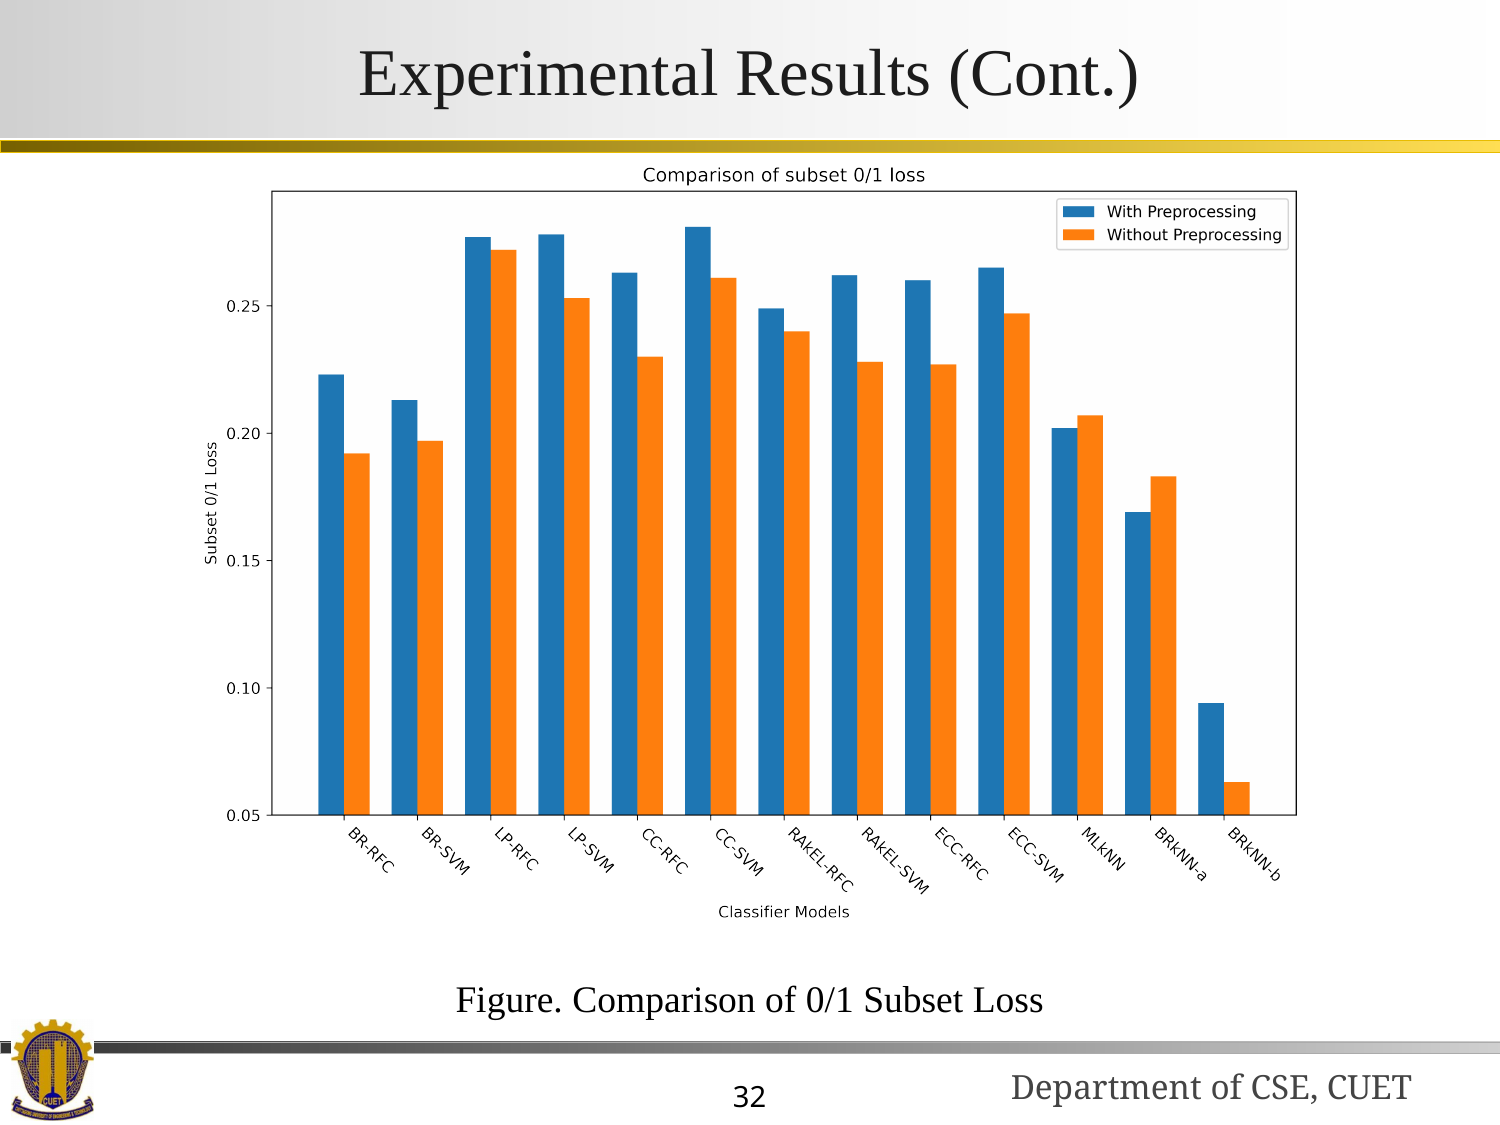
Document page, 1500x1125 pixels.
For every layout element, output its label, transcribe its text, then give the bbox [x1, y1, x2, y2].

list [187, 149, 1313, 938]
text_box Figure. Comparison of 0/1 Subset Loss [187, 967, 1313, 1028]
title Experimental Results (Cont.) [0, 0, 1500, 138]
picture [11, 1019, 94, 1121]
